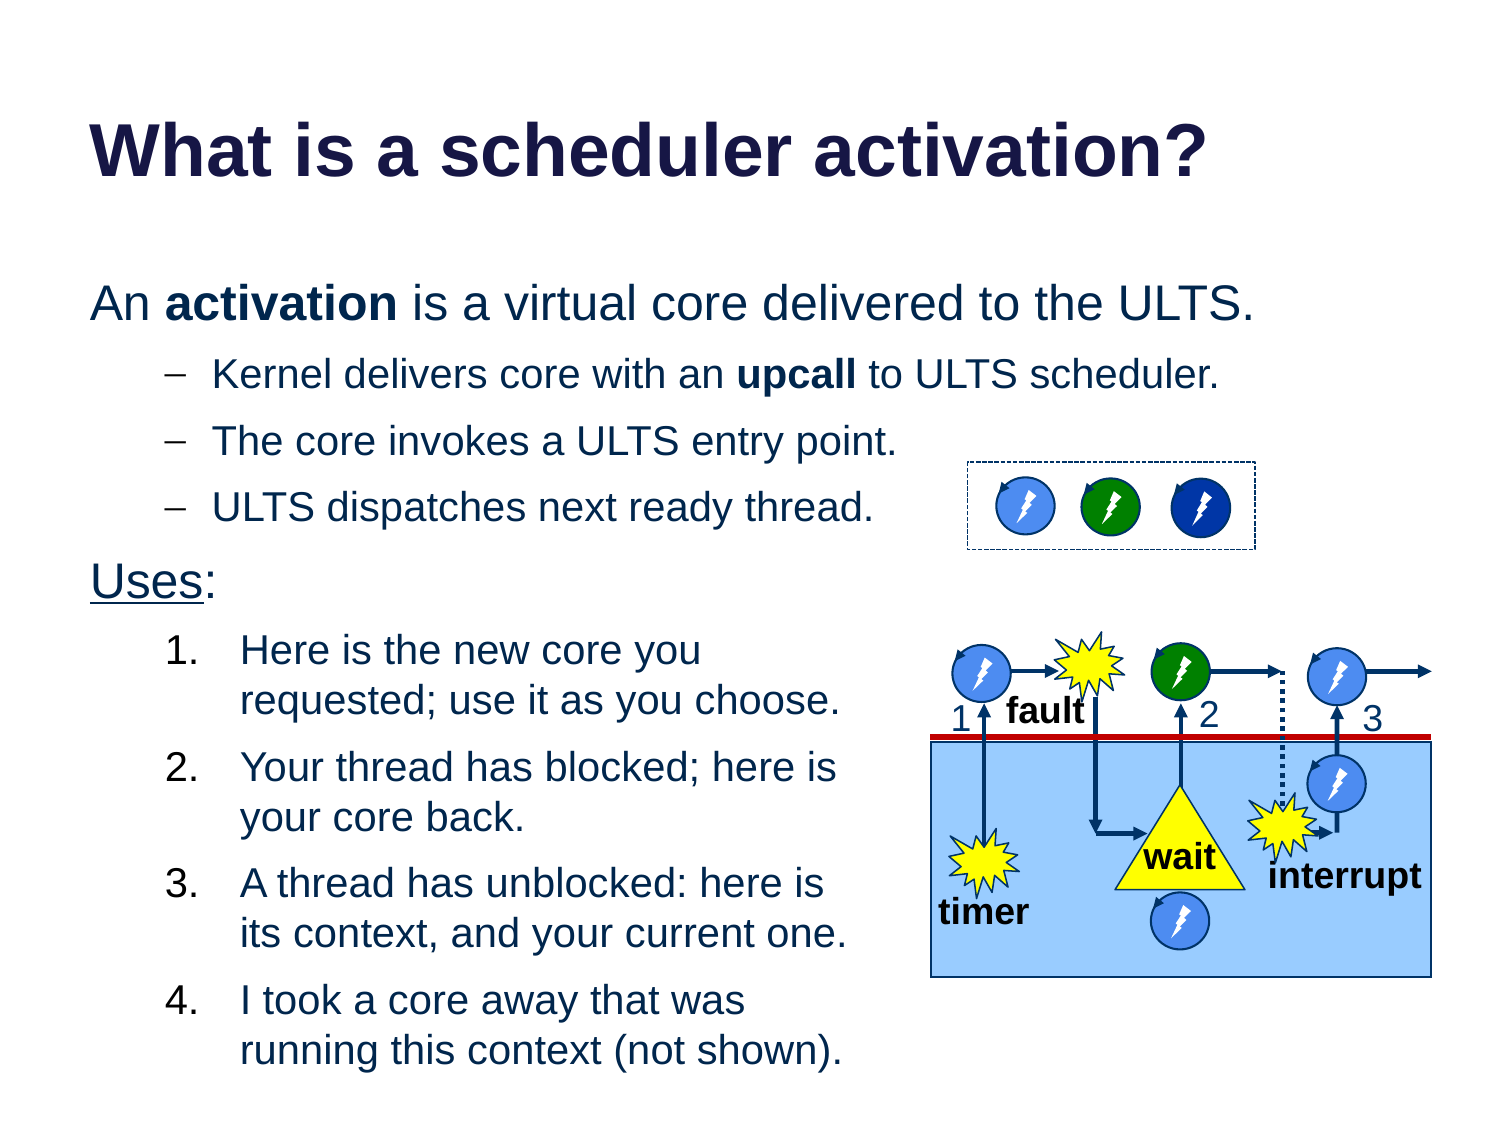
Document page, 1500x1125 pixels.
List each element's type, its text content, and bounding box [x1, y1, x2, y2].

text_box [1307, 754, 1366, 813]
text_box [952, 644, 1011, 703]
text_box [948, 828, 1020, 879]
text_box 1 [935, 686, 979, 736]
text_box [1251, 792, 1314, 863]
text_box [1054, 631, 1125, 702]
text_box interrupt [1236, 842, 1453, 904]
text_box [967, 461, 1256, 550]
text_box fault [988, 677, 1138, 734]
text_box [1425, 742, 1432, 842]
text_box 3 [1347, 686, 1399, 736]
text_box Here is the new core you requested; use it as you choose. Your thread has blocked; here is your core back. A thread has unblocked: here is its context, and your current one. I took a core away that was running this context (not shown). [74, 615, 878, 1081]
text_box [931, 904, 1432, 977]
text_box 2 [1186, 682, 1235, 736]
title What is a scheduler activation? [75, 0, 1425, 200]
list An activation is a virtual core delivered to the ULTS. Kernel delivers core with an upcall to ULTS scheduler. The core invokes a ULTS entry point. ULTS dispatches next ready thread. Uses: [75, 262, 1425, 937]
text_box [1114, 784, 1246, 890]
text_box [1307, 647, 1367, 706]
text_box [1150, 892, 1210, 950]
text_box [1151, 642, 1211, 701]
text_box timer [892, 879, 1076, 940]
